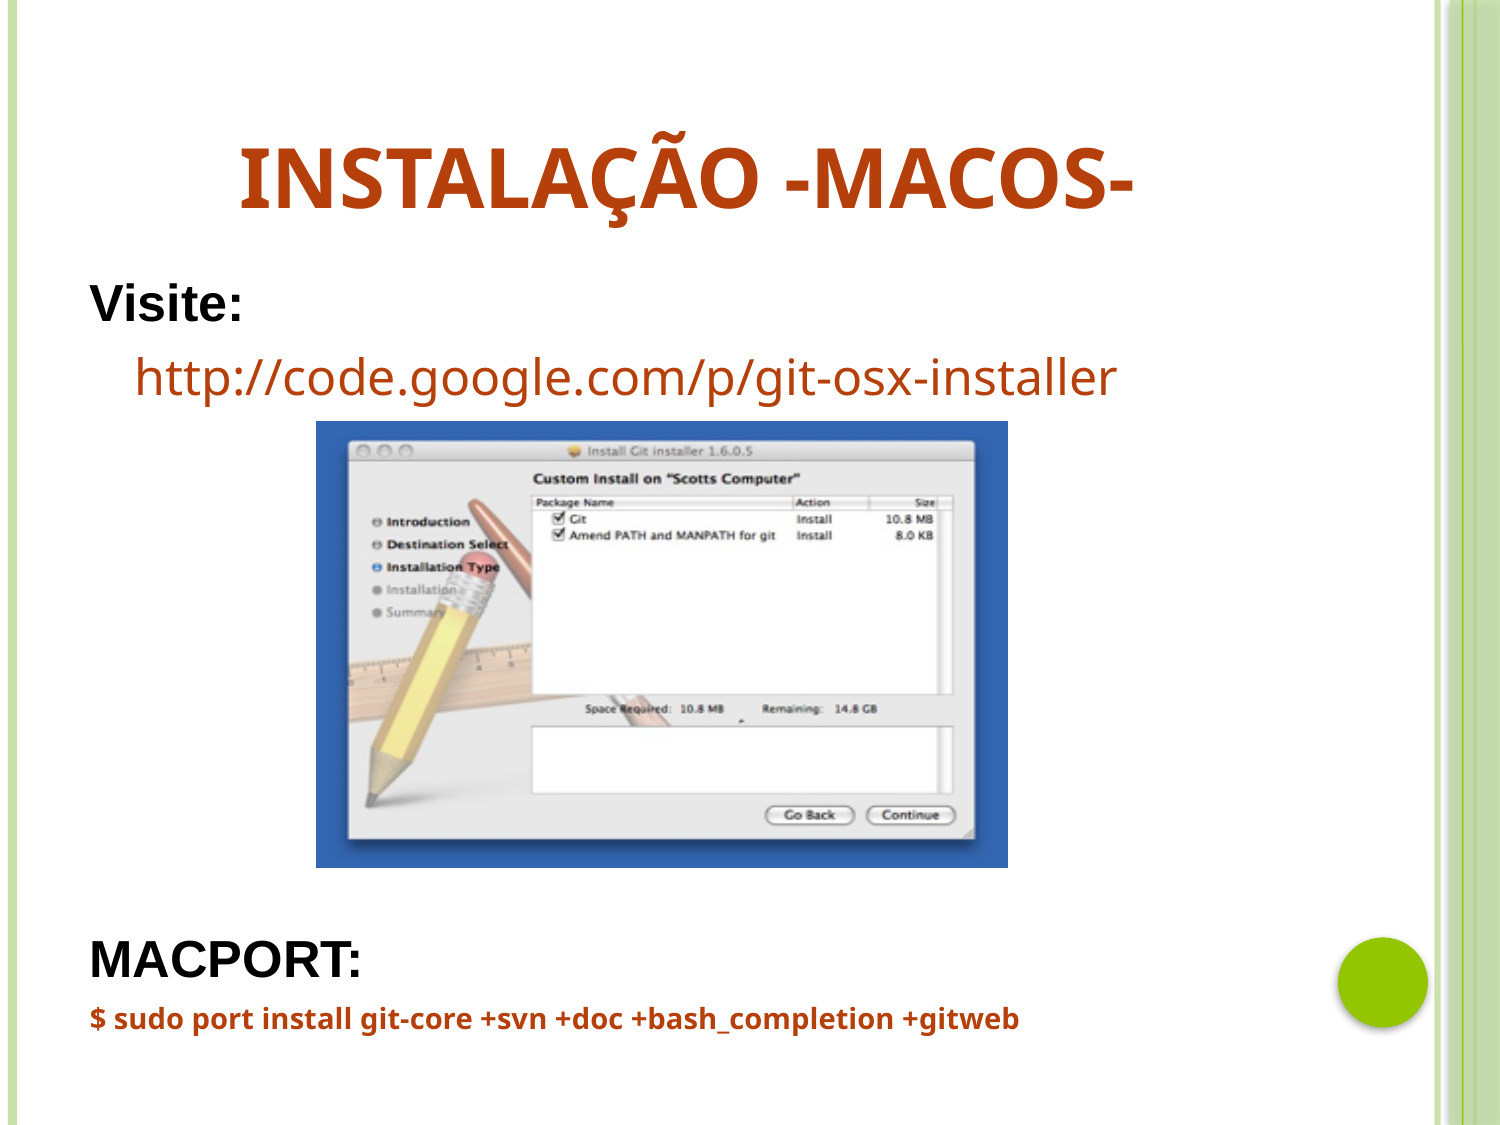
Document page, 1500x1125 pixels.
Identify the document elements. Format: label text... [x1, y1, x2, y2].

picture [315, 421, 1009, 868]
list Visite: http://code.google.com/p/git-osx-installer MACPORT: $ sudo port install git-core +svn +doc +bash_completion +gitweb [75, 262, 1300, 1062]
title Instalação -MACOS- [75, 45, 1300, 233]
